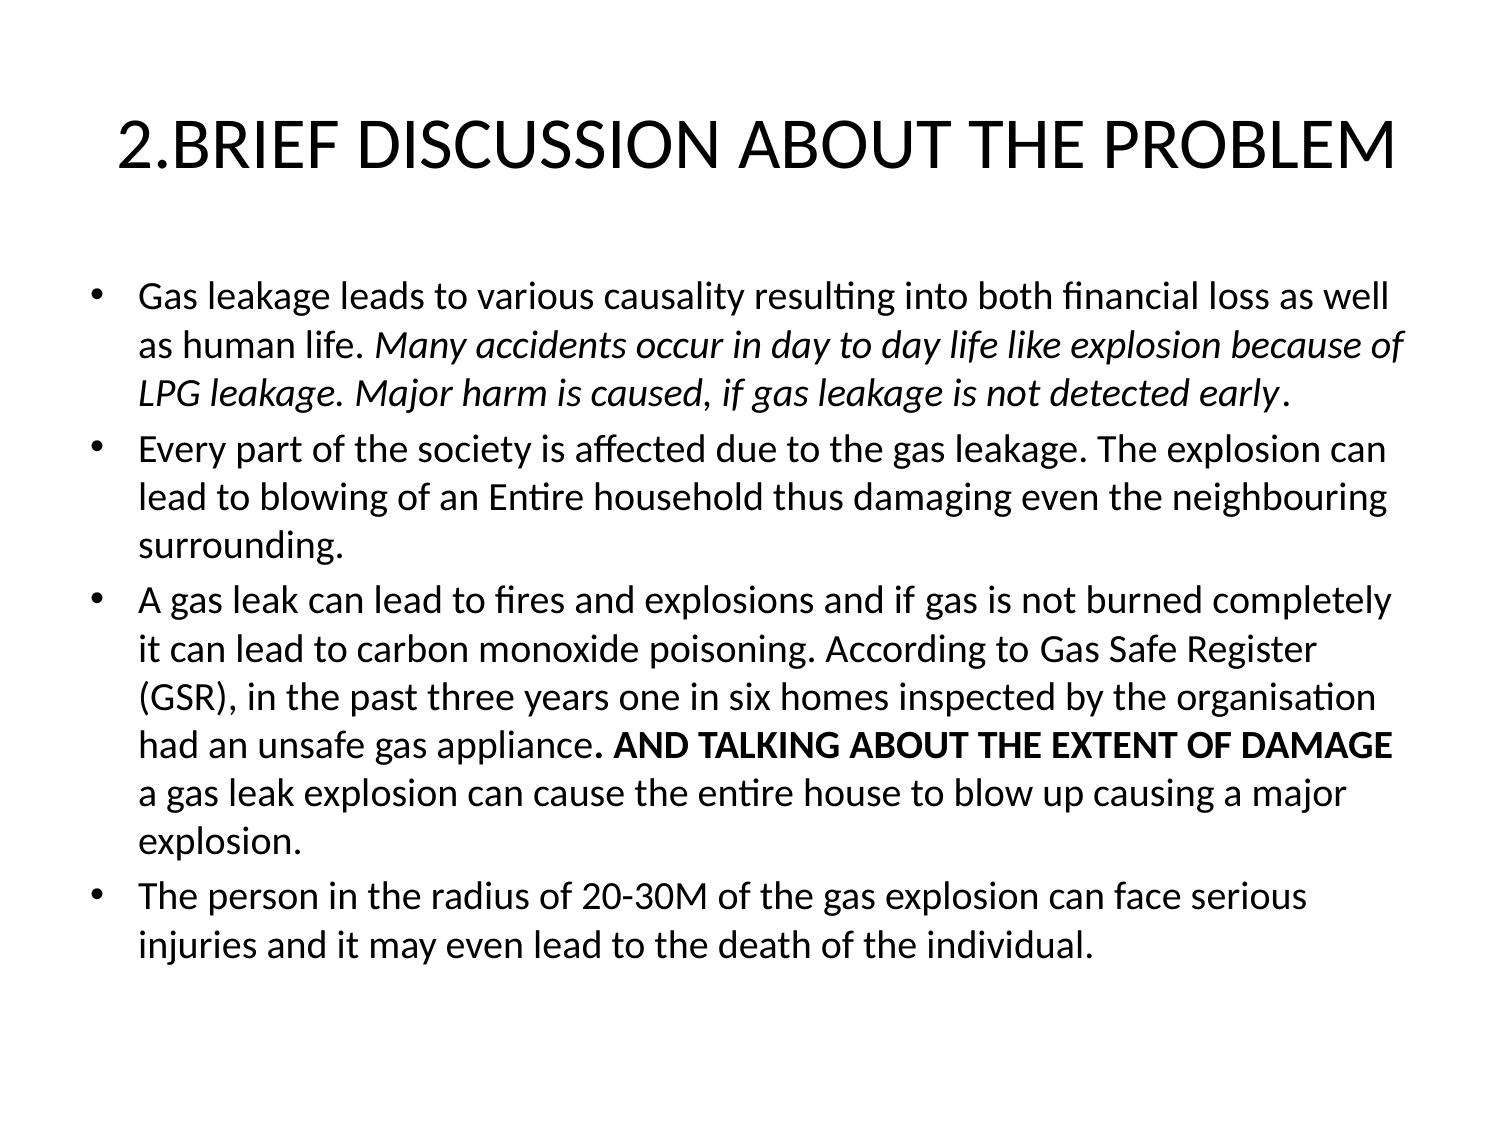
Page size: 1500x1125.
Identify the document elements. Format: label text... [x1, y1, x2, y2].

list Gas leakage leads to various causality resulting into both financial loss as well as human life. Many accidents occur in day to day life like explosion because of LPG leakage. Major harm is caused, if gas leakage is not detected early. Every part of the society is affected due to the gas leakage. The explosion can lead to blowing of an Entire household thus damaging even the neighbouring surrounding. A gas leak can lead to fires and explosions and if gas is not burned completely it can lead to carbon monoxide poisoning. According to Gas Safe Register (GSR), in the past three years one in six homes inspected by the organisation had an unsafe gas appliance. AND TALKING ABOUT THE EXTENT OF DAMAGE a gas leak explosion can cause the entire house to blow up causing a major explosion. The person in the radius of 20-30M of the gas explosion can face serious injuries and it may even lead to the death of the individual. [75, 262, 1425, 1005]
title 2.BRIEF DISCUSSION ABOUT THE PROBLEM [75, 45, 1425, 233]
